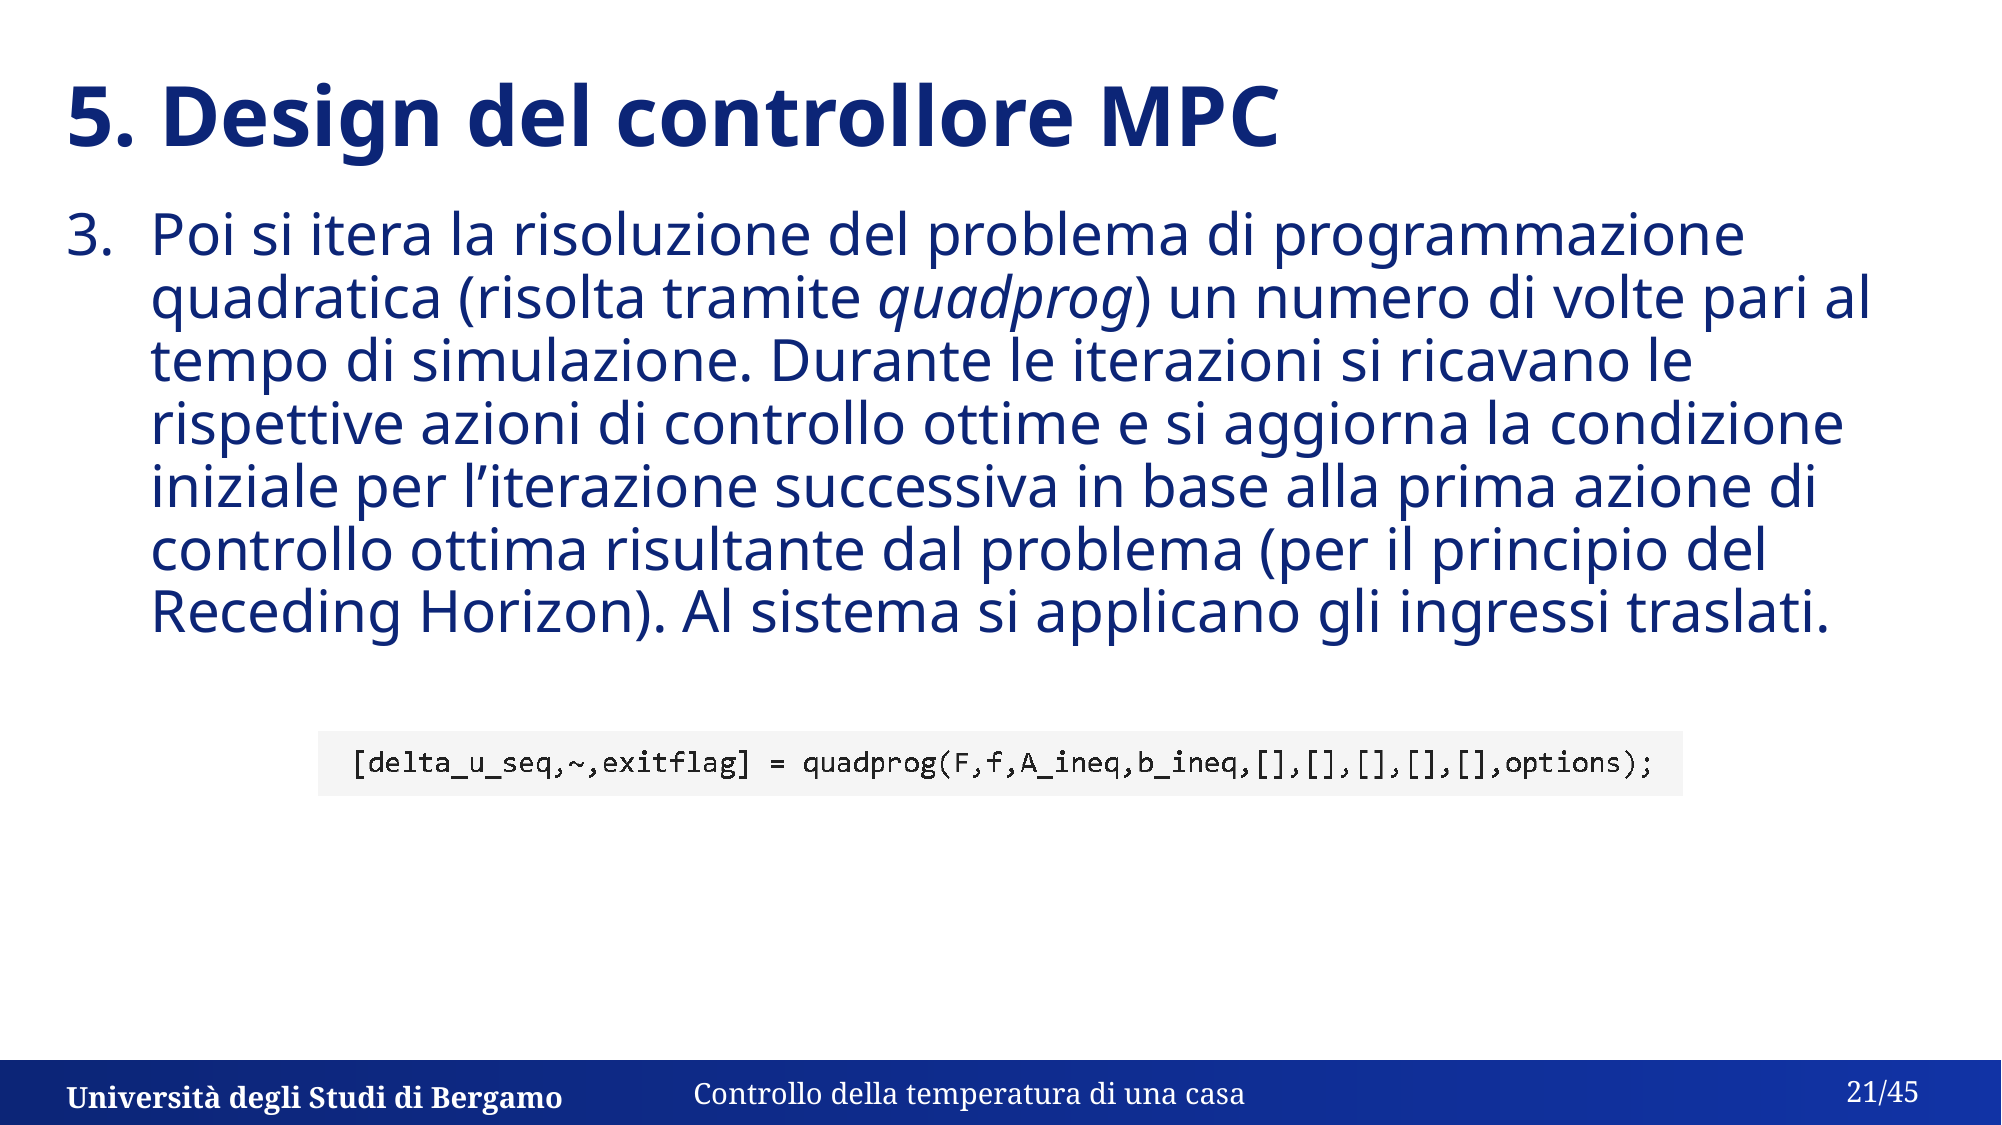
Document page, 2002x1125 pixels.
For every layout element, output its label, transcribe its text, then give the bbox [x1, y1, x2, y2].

text_box 21/45 [1818, 1056, 1935, 1125]
picture [317, 731, 1684, 796]
list Poi si itera la risoluzione del problema di programmazione quadratica (risolta tramite quadprog) un numero di volte pari al tempo di simulazione. Durante le iterazioni si ricavano le rispettive azioni di controllo ottime e si aggiorna la condizione iniziale per l’iterazione successiva in base alla prima azione di controllo ottima risultante dal problema (per il principio del Receding Horizon). Al sistema si applicano gli ingressi traslati. [66, 205, 1935, 1024]
title 5. Design del controllore MPC [66, 66, 1935, 161]
slide_number Università degli Studi di Bergamo [66, 1063, 588, 1125]
